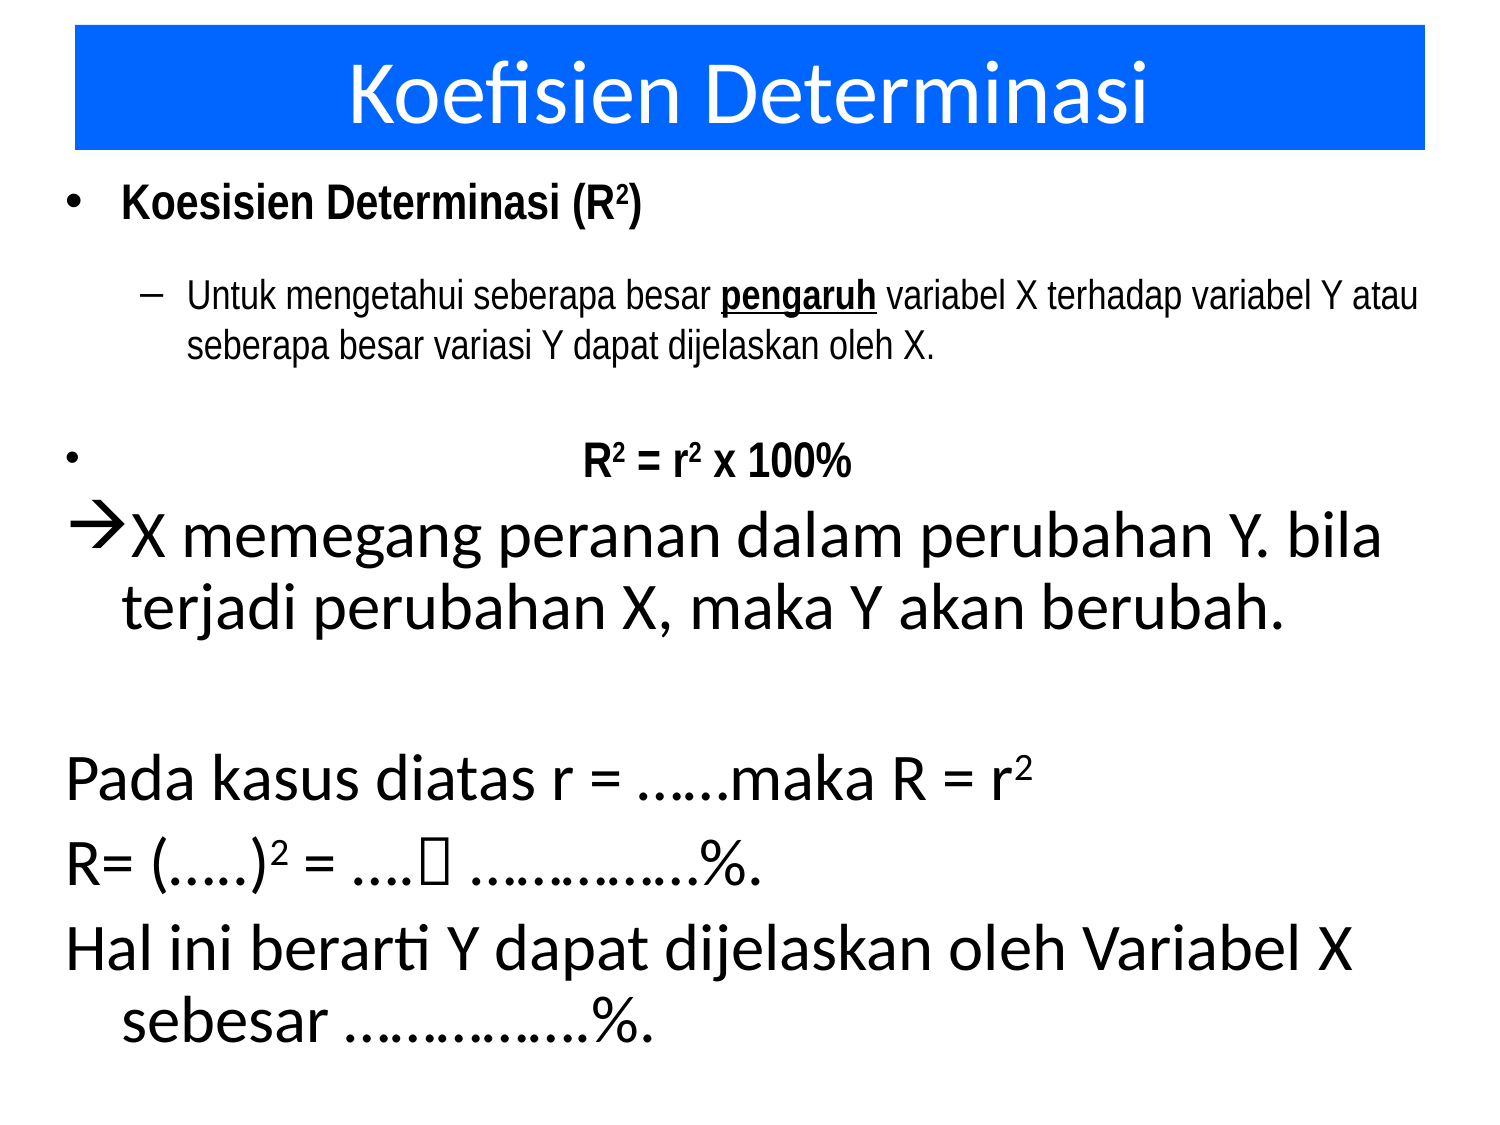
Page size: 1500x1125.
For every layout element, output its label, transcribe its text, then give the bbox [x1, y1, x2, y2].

list Koesisien Determinasi (R2) Untuk mengetahui seberapa besar pengaruh variabel X terhadap variabel Y atau seberapa besar variasi Y dapat dijelaskan oleh X. R2 = r2 x 100% X memegang peranan dalam perubahan Y. bila terjadi perubahan X, maka Y akan berubah. Pada kasus diatas r = ……maka R = r2 R= (…..)2 = …. ……………%. Hal ini berarti Y dapat dijelaskan oleh Variabel X sebesar …………….%. [49, 162, 1451, 1076]
title Koefisien Determinasi [74, 24, 1426, 151]
